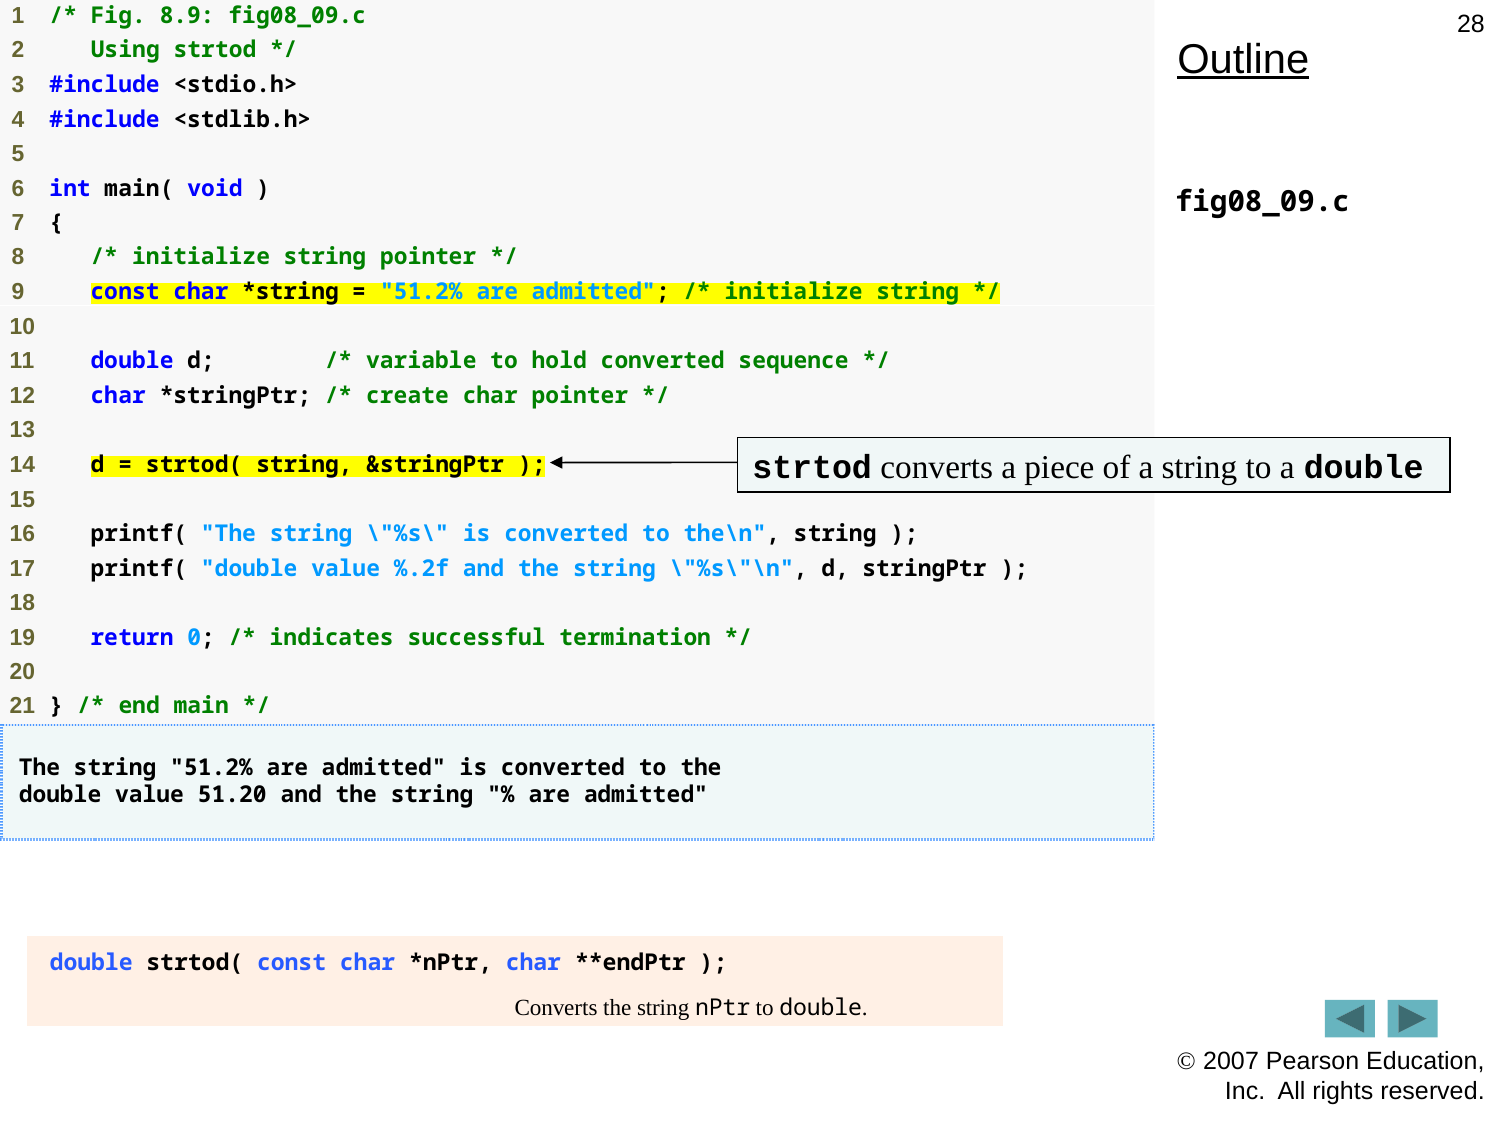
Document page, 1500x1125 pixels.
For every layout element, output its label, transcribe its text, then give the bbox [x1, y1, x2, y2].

slide_number 28 [1155, 0, 1500, 79]
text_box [0, 0, 1155, 870]
text_box strtod converts a piece of a string to a double [1155, 437, 1450, 493]
picture [24, 935, 1005, 1055]
text_box fig08_09.c [1174, 175, 1475, 225]
text_box Outline [1162, 24, 1500, 90]
